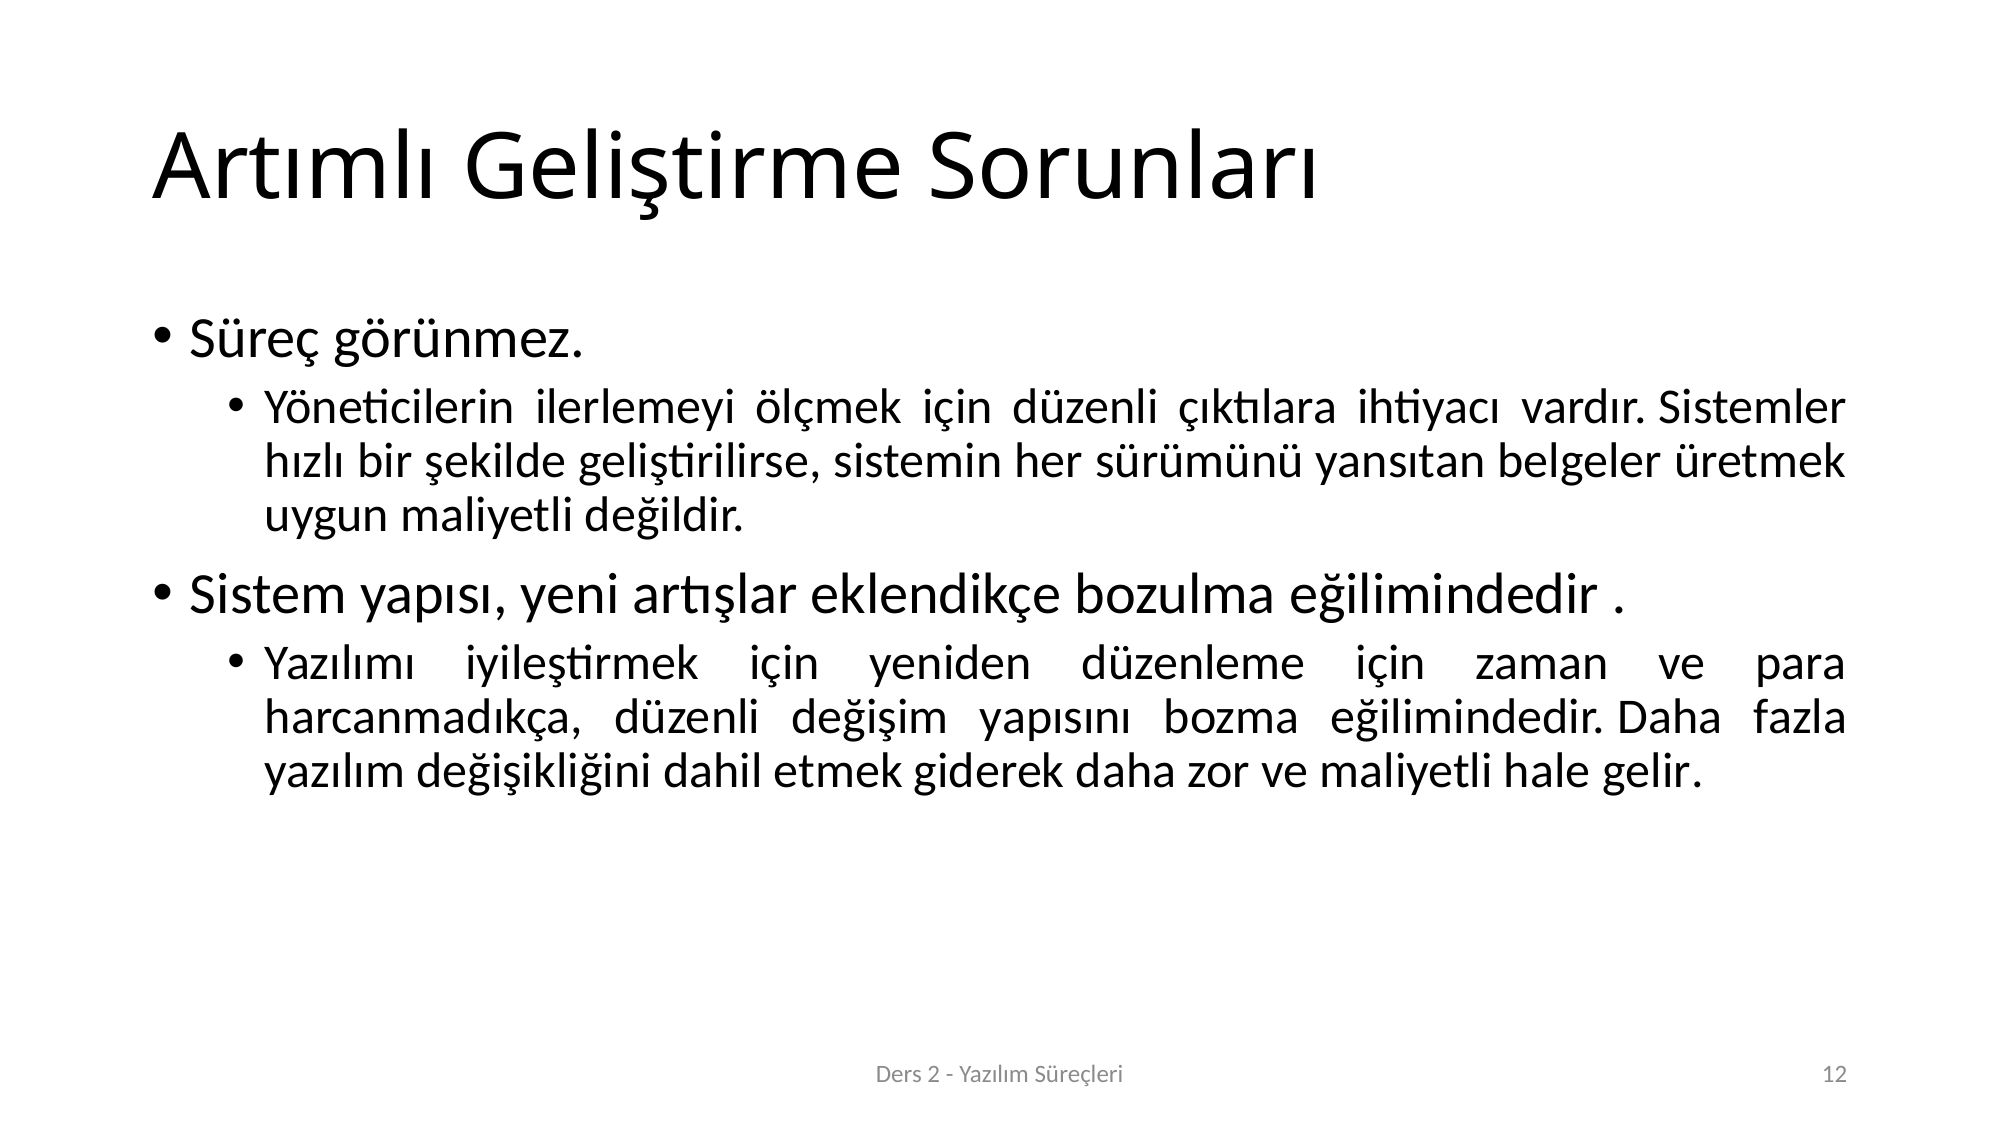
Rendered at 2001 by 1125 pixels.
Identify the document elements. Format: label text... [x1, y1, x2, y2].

title Artımlı Geliştirme Sorunları [137, 59, 1863, 278]
footer Ders 2 - Yazılım Süreçleri [662, 1042, 1338, 1103]
list Süreç görünmez. Yöneticilerin ilerlemeyi ölçmek için düzenli çıktılara ihtiyacı vardır. Sistemler hızlı bir şekilde geliştirilirse, sistemin her sürümünü yansıtan belgeler üretmek uygun maliyetli değildir. Sistem yapısı, yeni artışlar eklendikçe bozulma eğilimindedir . Yazılımı iyileştirmek için yeniden düzenleme için zaman ve para harcanmadıkça, düzenli değişim yapısını bozma eğilimindedir. Daha fazla yazılım değişikliğini dahil etmek giderek daha zor ve maliyetli hale gelir. [137, 299, 1863, 1014]
slide_number 12 [1412, 1042, 1863, 1103]
